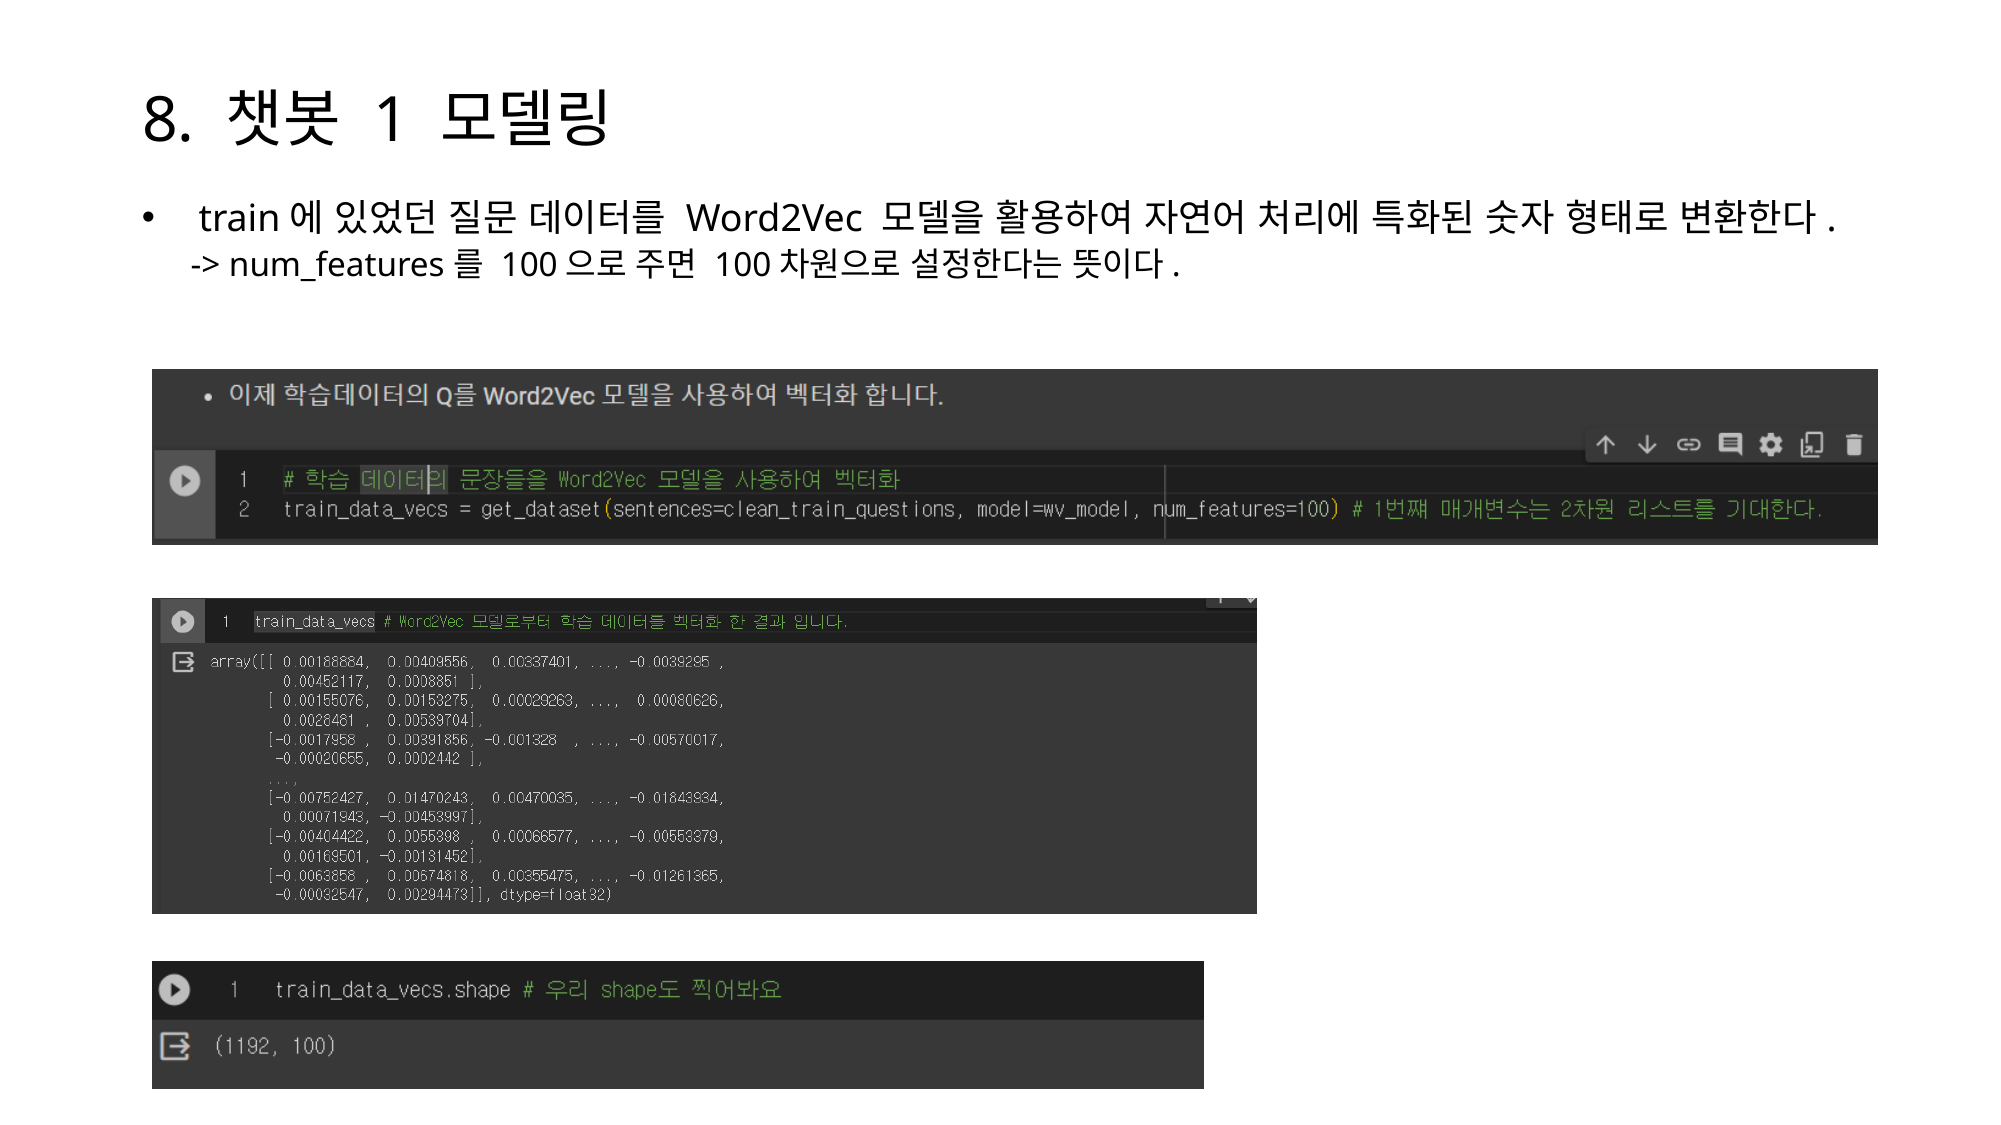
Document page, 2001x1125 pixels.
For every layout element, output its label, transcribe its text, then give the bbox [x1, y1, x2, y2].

picture [152, 598, 1258, 914]
title 8. 챗봇 1 모델링 [127, 12, 1853, 186]
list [152, 369, 1878, 545]
picture [152, 961, 1204, 1089]
text_box train에 있었던 질문 데이터를 Word2Vec 모델을 활용하여 자연어 처리에 특화된 숫자 형태로 변환한다. -> num_features를 100으로 주면 100차원으로 설정한다는 뜻이다. [127, 186, 1977, 292]
